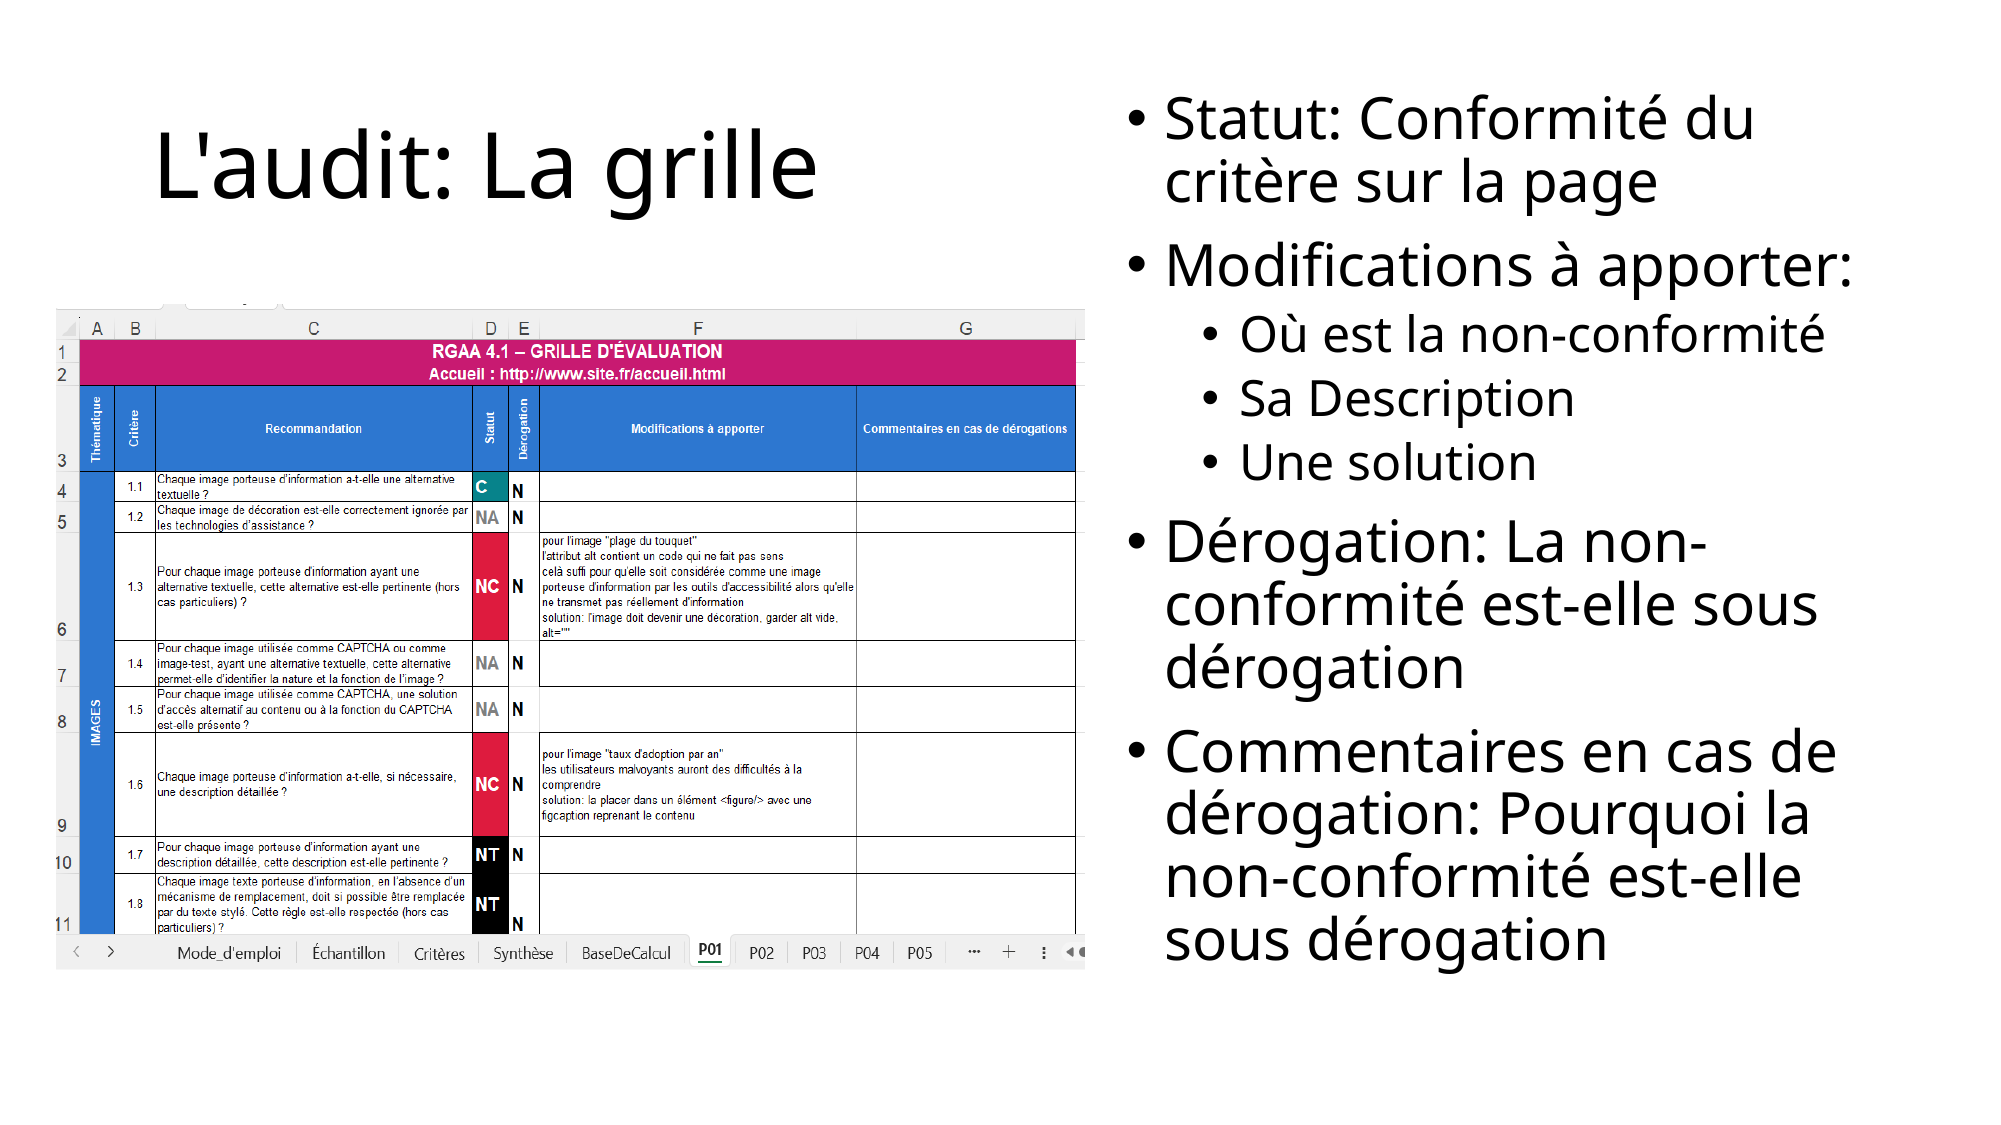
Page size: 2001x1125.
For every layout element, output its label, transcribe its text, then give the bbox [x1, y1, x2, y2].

list Statut: Conformité du critère sur la page Modifications à apporter: Où est la non-conformité Sa Description Une solution Dérogation: La non-conformité est-elle sous dérogation Commentaires en cas de dérogation: Pourquoi la non-conformité est-elle sous dérogation [1111, 81, 1944, 1037]
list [56, 304, 1086, 971]
title L'audit: La grille [137, 59, 988, 278]
